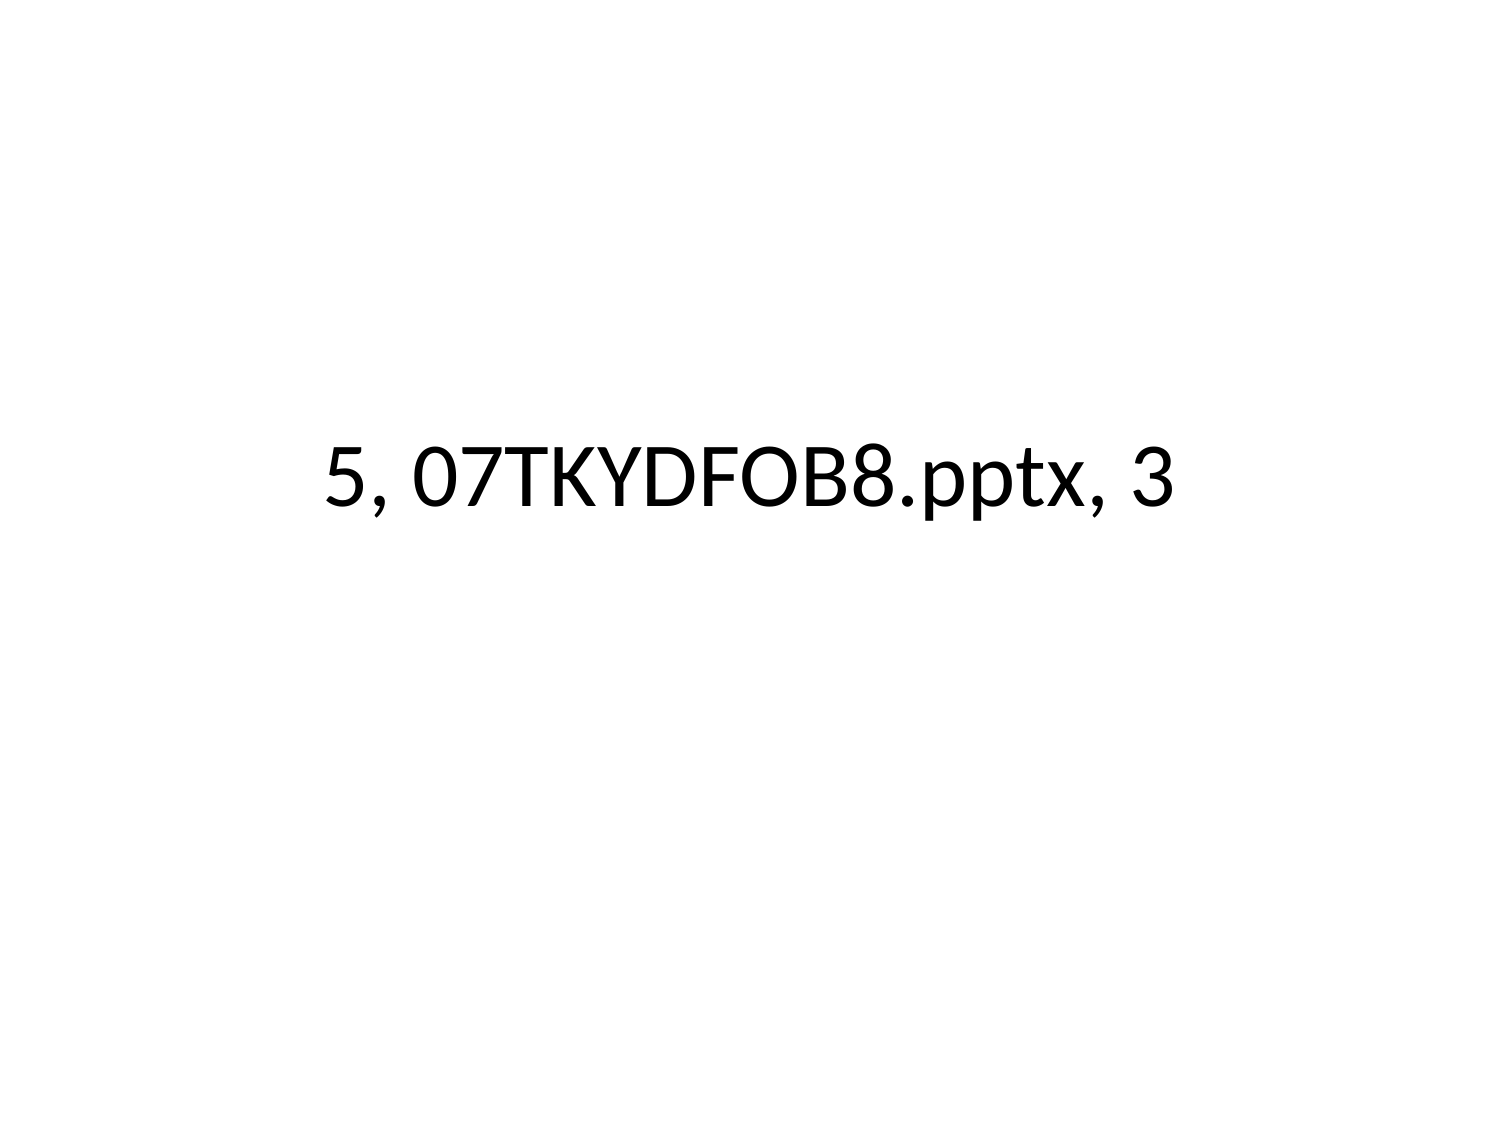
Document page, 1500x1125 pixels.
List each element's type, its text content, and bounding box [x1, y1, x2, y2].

title 5, 07TKYDFOB8.pptx, 3 [112, 349, 1388, 591]
